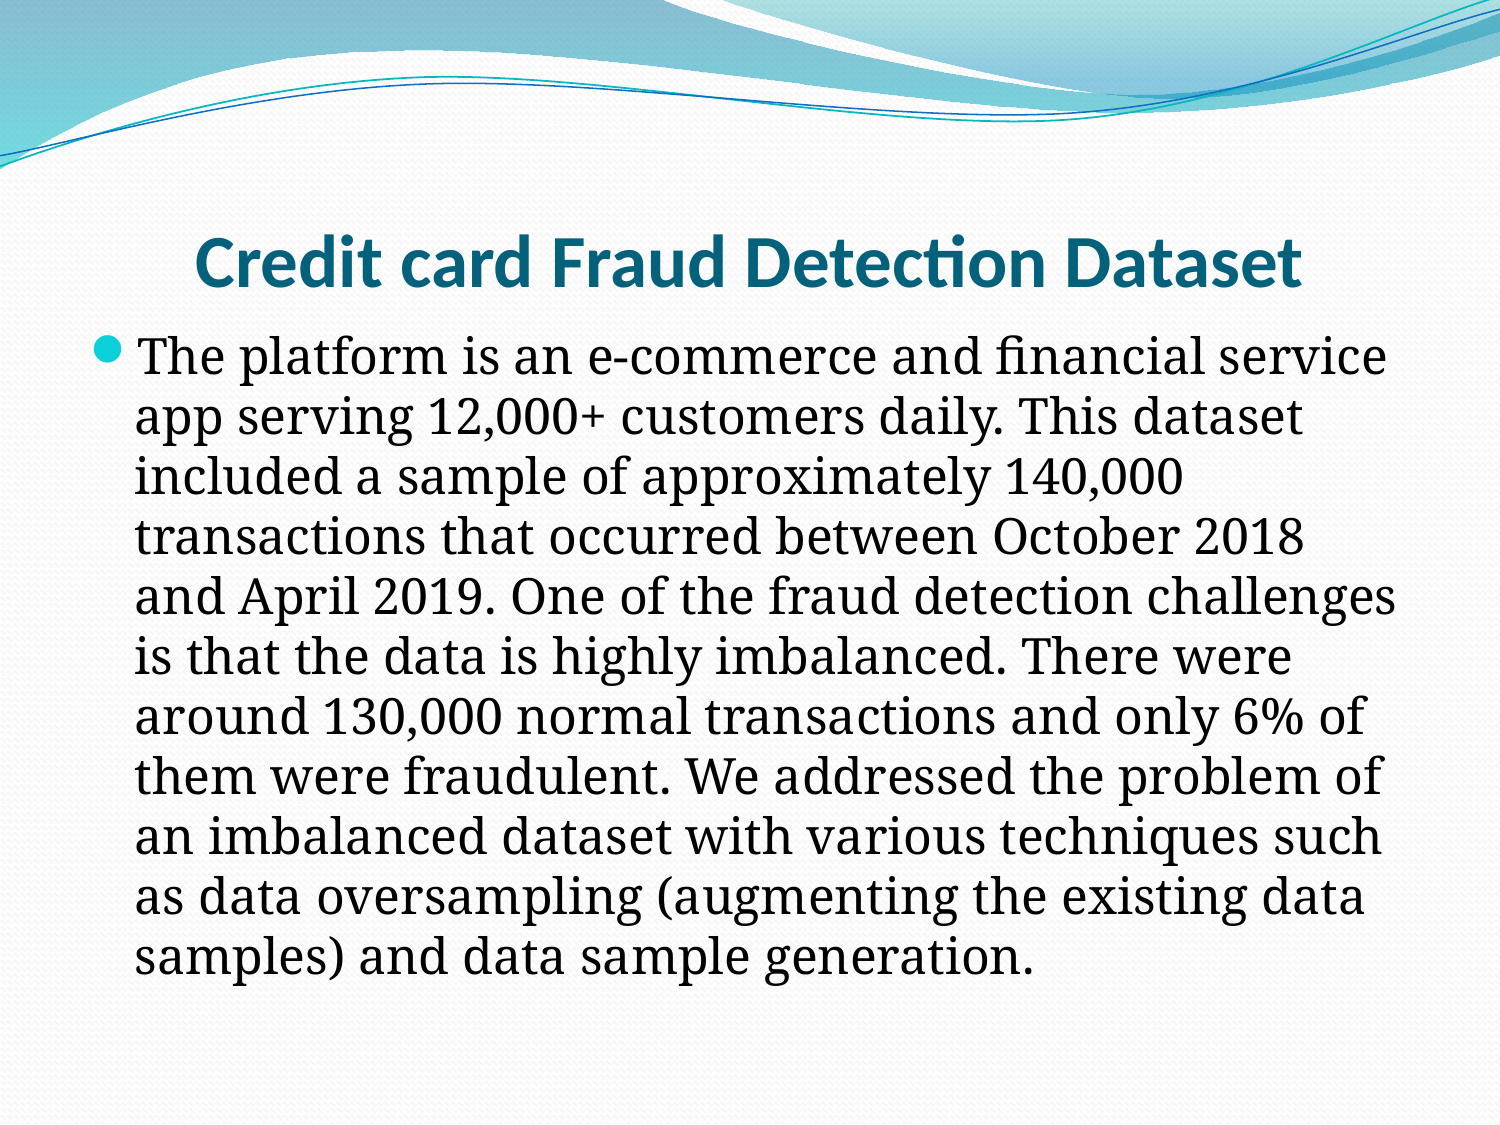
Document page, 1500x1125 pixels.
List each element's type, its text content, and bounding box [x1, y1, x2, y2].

title Credit card Fraud Detection Dataset [75, 115, 1425, 303]
list The platform is an e-commerce and financial service app serving 12,000+ customers daily. This dataset included a sample of approximately 140,000 transactions that occurred between October 2018 and April 2019. One of the fraud detection challenges is that the data is highly imbalanced. There were around 130,000 normal transactions and only 6% of them were fraudulent. We addressed the problem of an imbalanced dataset with various techniques such as data oversampling (augmenting the existing data samples) and data sample generation. [75, 317, 1425, 1038]
